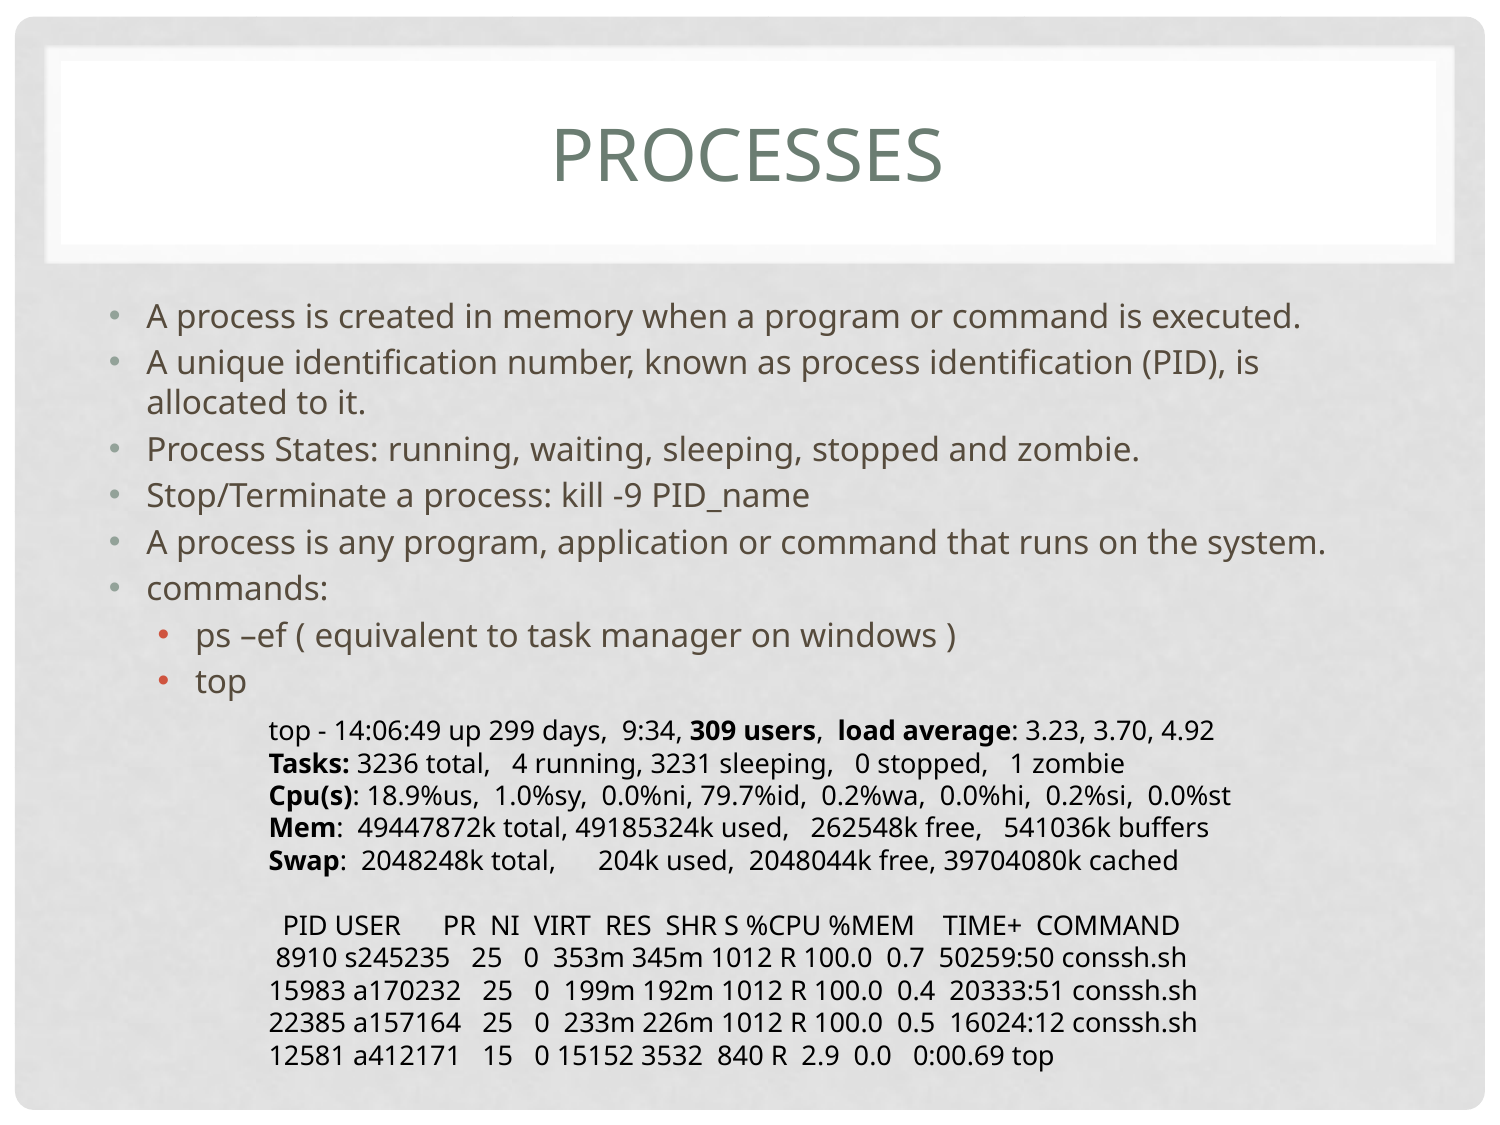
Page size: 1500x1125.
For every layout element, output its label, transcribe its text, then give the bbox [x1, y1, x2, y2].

text_box top - 14:06:49 up 299 days, 9:34, 309 users, load average: 3.23, 3.70, 4.92 Tasks: 3236 total, 4 running, 3231 sleeping, 0 stopped, 1 zombie Cpu(s): 18.9%us, 1.0%sy, 0.0%ni, 79.7%id, 0.2%wa, 0.0%hi, 0.2%si, 0.0%st Mem: 49447872k total, 49185324k used, 262548k free, 541036k buffers Swap: 2048248k total, 204k used, 2048044k free, 39704080k cached PID USER PR NI VIRT RES SHR S %CPU %MEM TIME+ COMMAND 8910 s245235 25 0 353m 345m 1012 R 100.0 0.7 50259:50 conssh.sh 15983 a170232 25 0 199m 192m 1012 R 100.0 0.4 20333:51 conssh.sh 22385 a157164 25 0 233m 226m 1012 R 100.0 0.5 16024:12 conssh.sh 12581 a412171 15 0 15152 3532 840 R 2.9 0.0 0:00.69 top [253, 706, 1270, 1079]
list A process is created in memory when a program or command is executed. A unique identification number, known as process identification (PID), is allocated to it. Process States: running, waiting, sleeping, stopped and zombie. Stop/Terminate a process: kill -9 PID_name A process is any program, application or command that runs on the system. commands: ps –ef ( equivalent to task manager on windows ) top [75, 287, 1425, 1005]
title processes [69, 66, 1425, 238]
